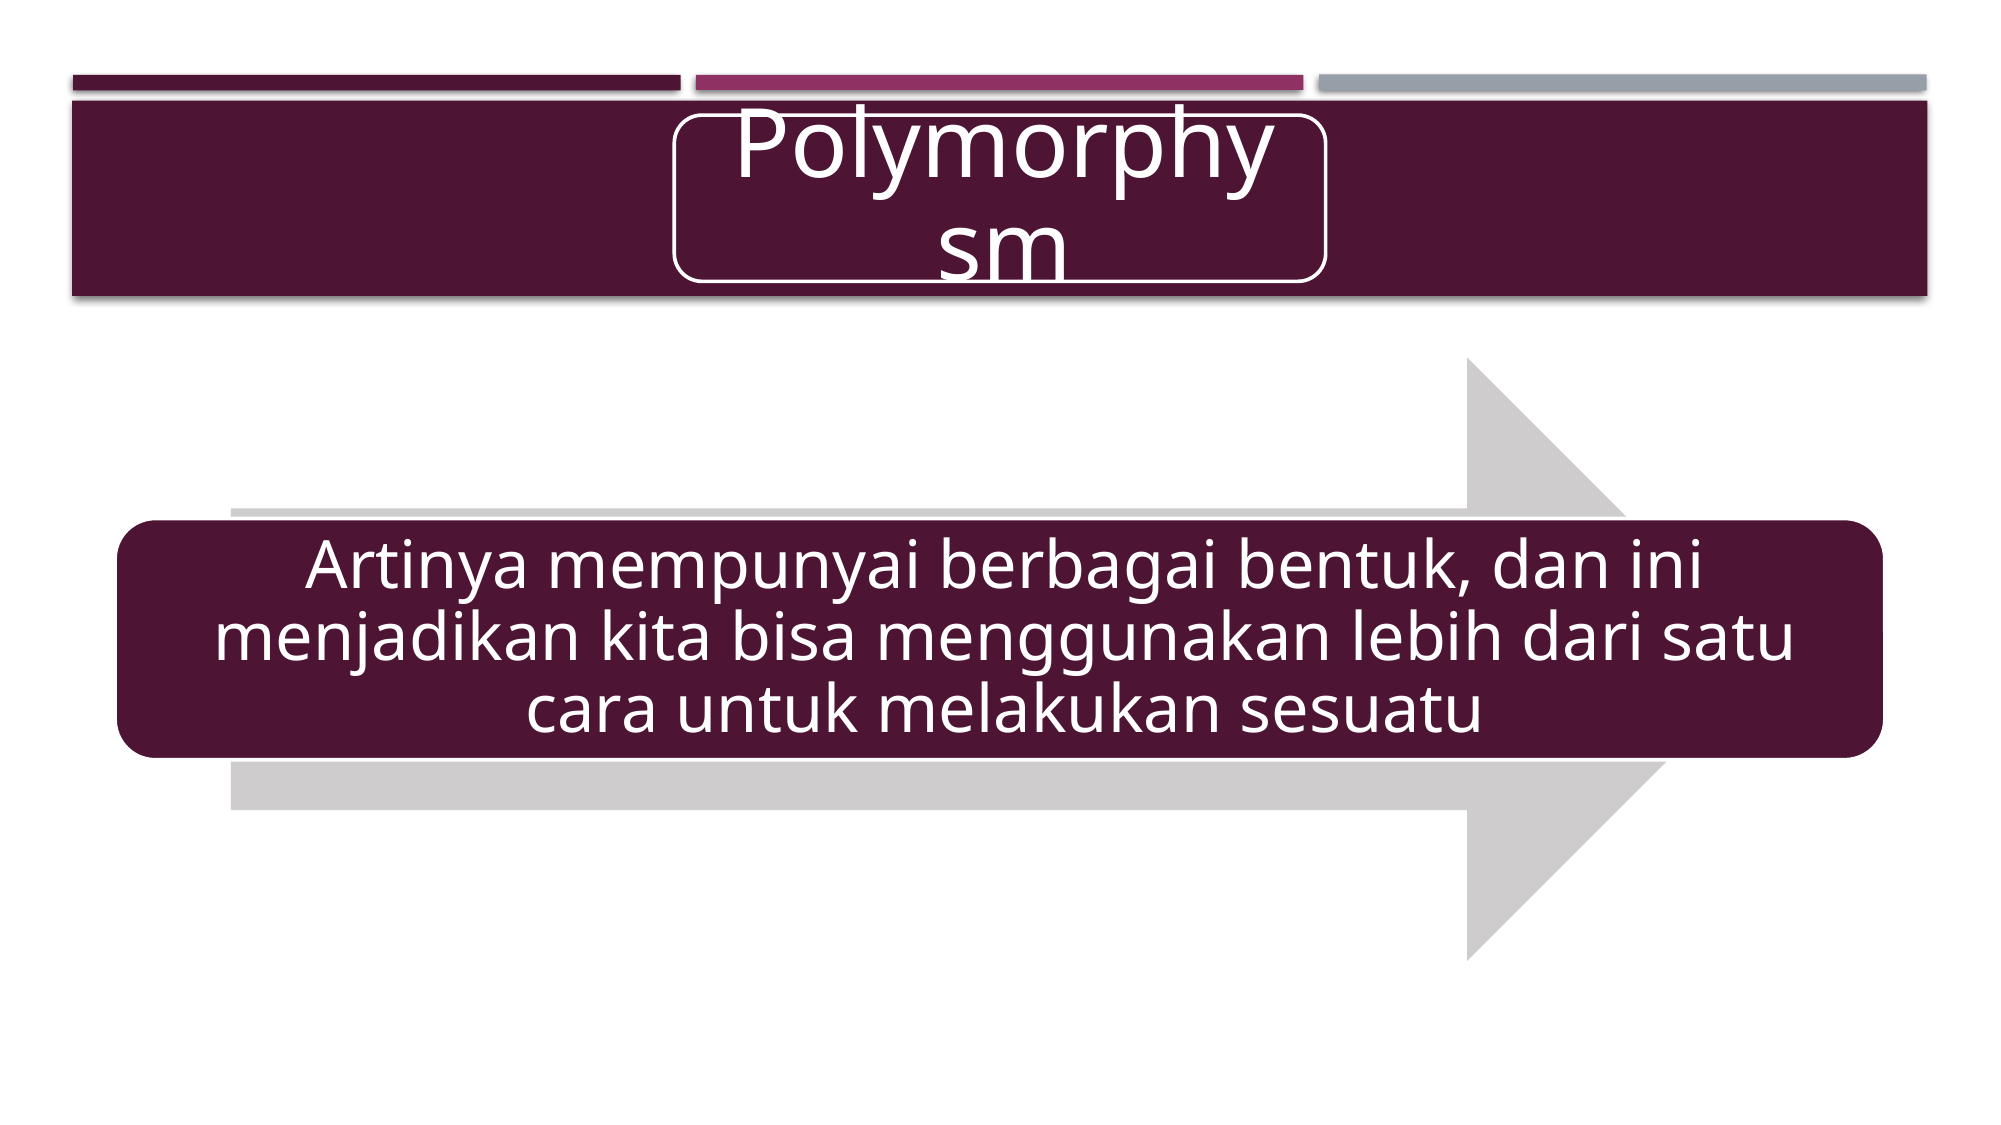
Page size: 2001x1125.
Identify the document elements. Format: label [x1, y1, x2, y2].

text_box [94, 114, 1906, 282]
list [94, 357, 1906, 962]
